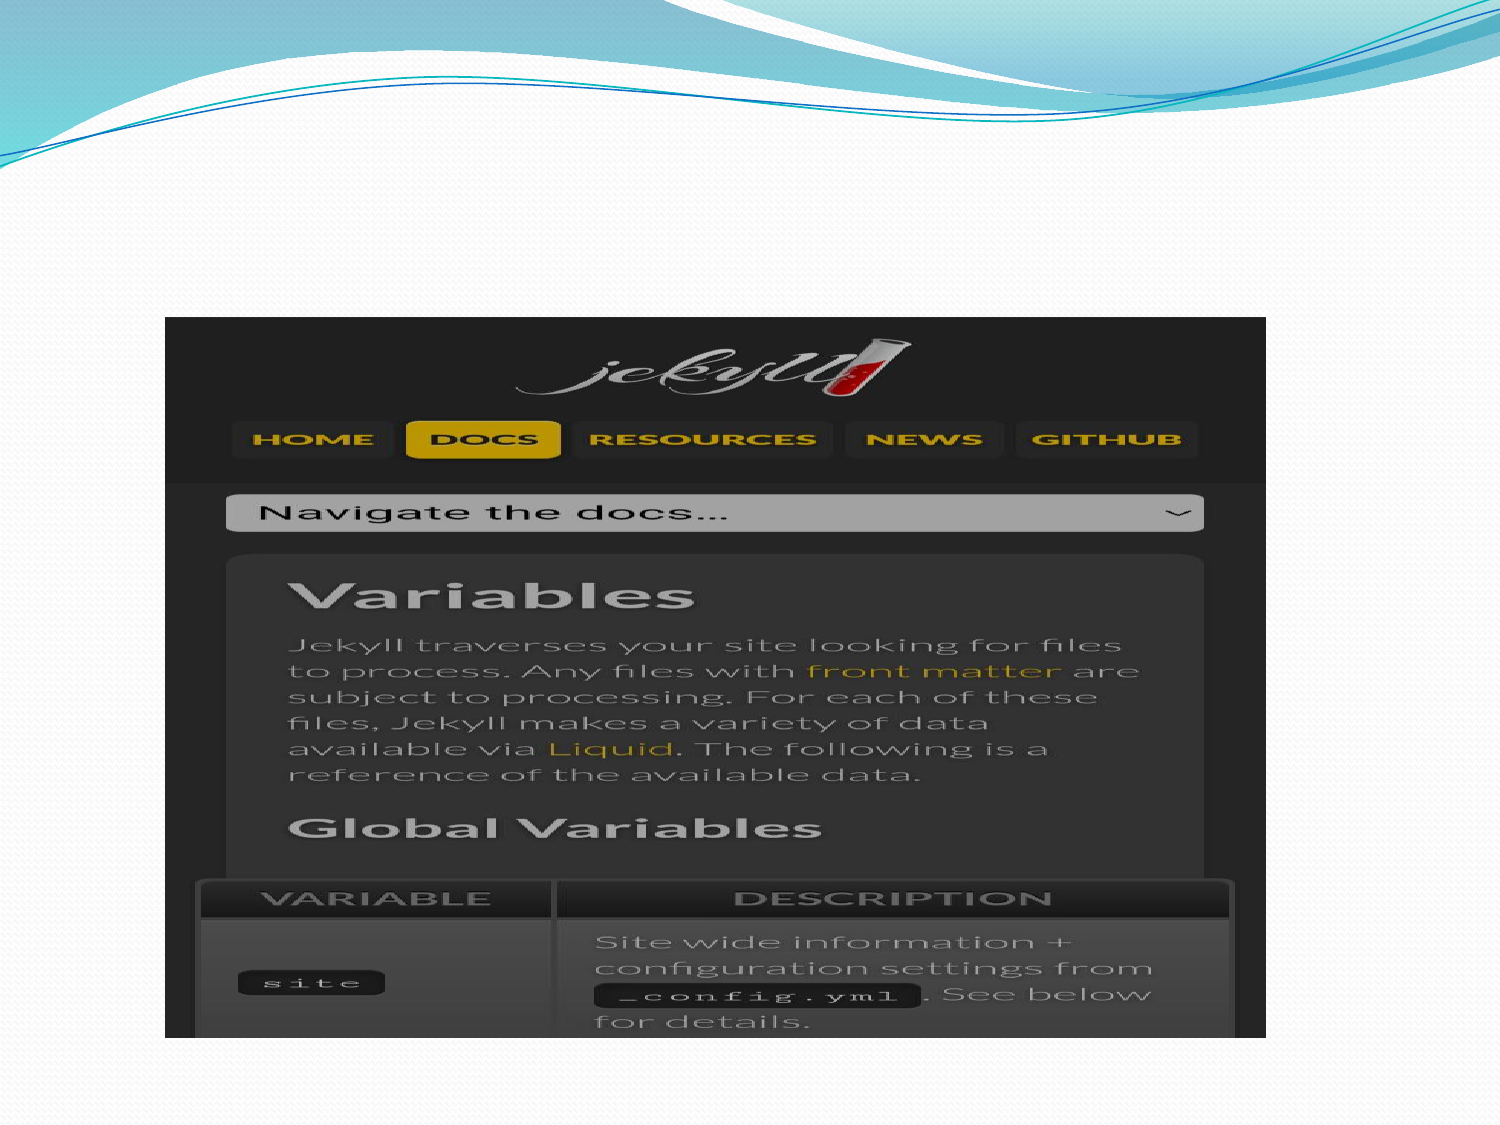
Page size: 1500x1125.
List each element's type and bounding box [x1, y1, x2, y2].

list [164, 317, 1266, 1038]
